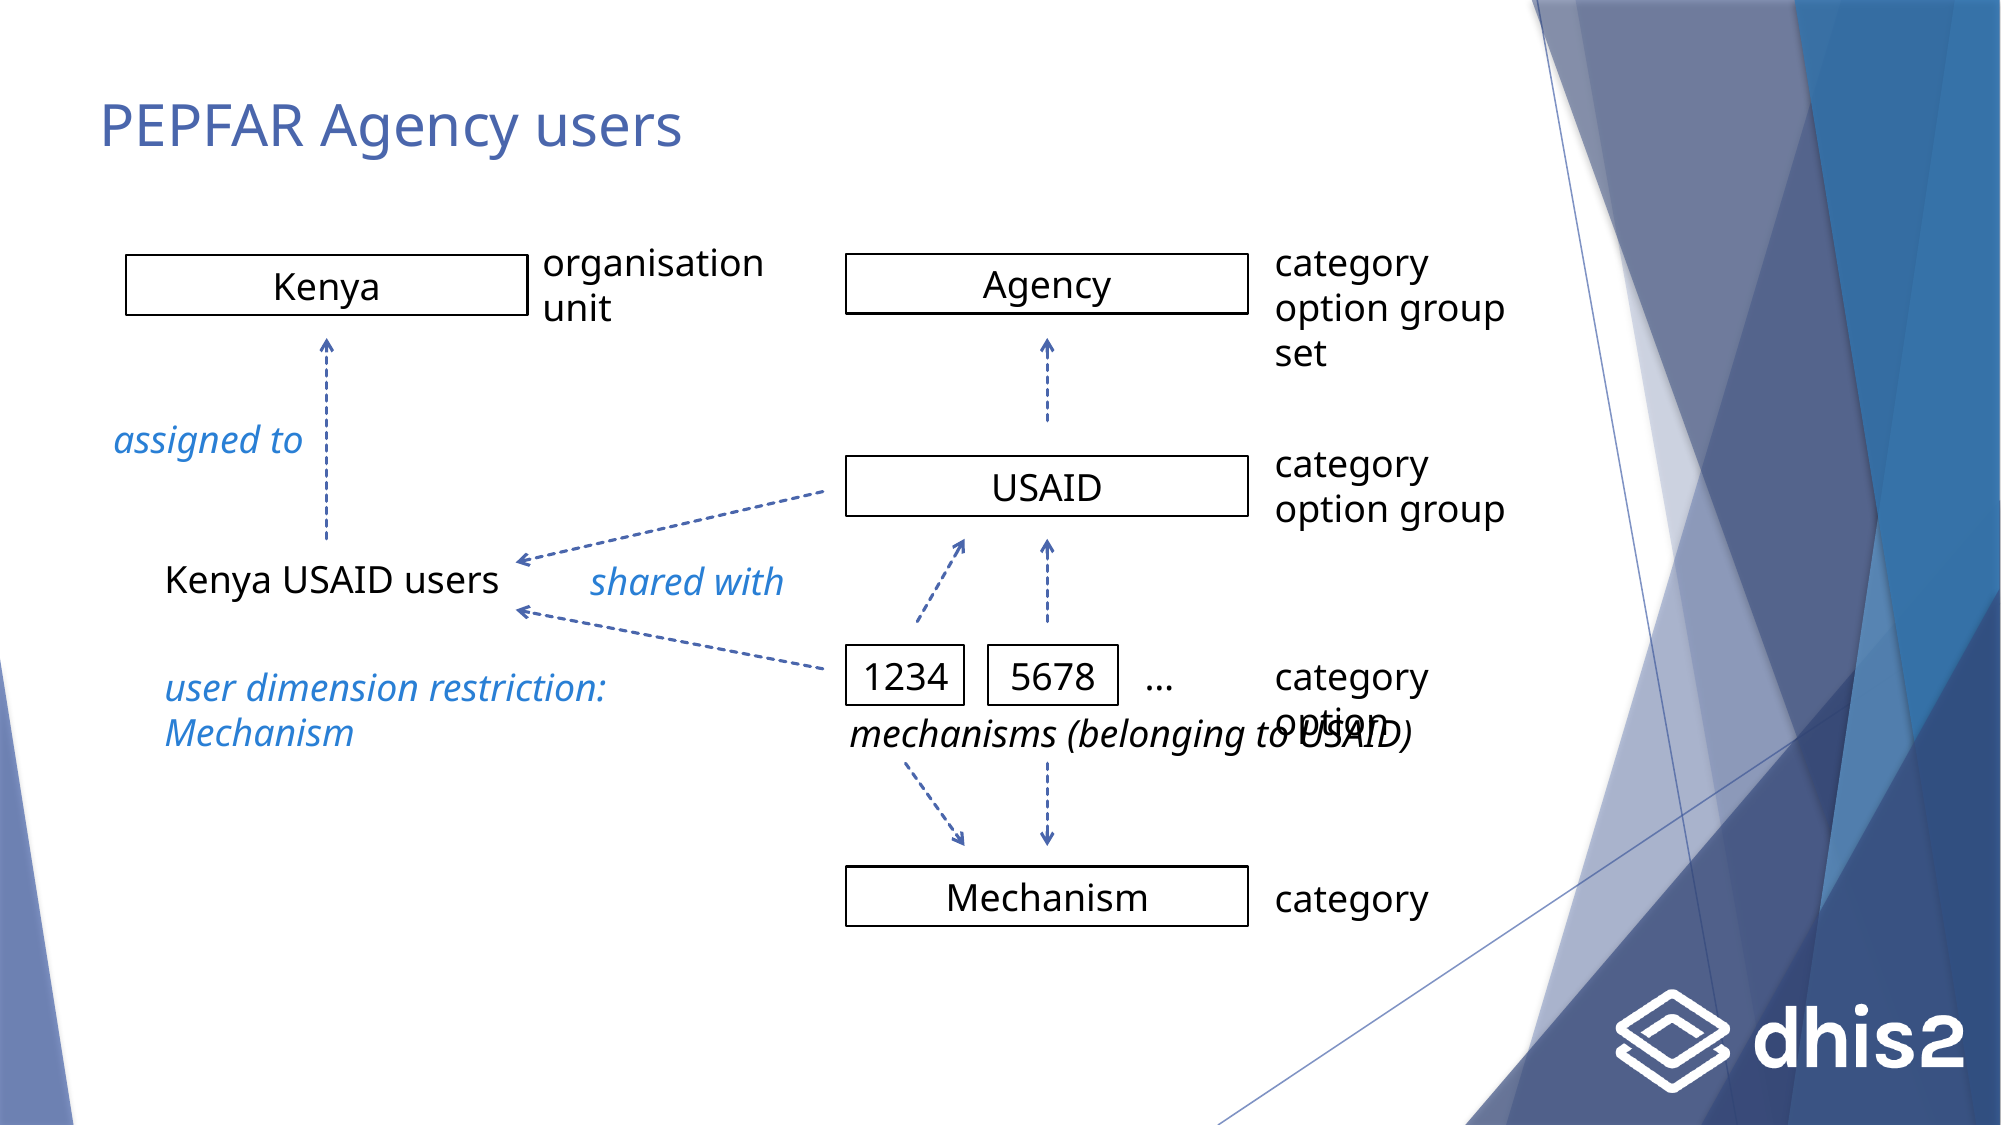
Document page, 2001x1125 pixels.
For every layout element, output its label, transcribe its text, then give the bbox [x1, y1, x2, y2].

text_box 5678 [988, 645, 1118, 702]
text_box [916, 538, 965, 622]
text_box organisation unit [527, 231, 859, 337]
text_box category option [1259, 645, 1567, 750]
text_box USAID [846, 456, 1249, 516]
text_box [125, 964, 1490, 1083]
text_box shared with [552, 572, 823, 609]
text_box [515, 491, 824, 563]
text_box mechanisms (belonging to USAID) [834, 702, 1461, 763]
title PEPFAR Agency users [84, 80, 1449, 197]
text_box Kenya [125, 255, 528, 315]
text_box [515, 609, 824, 670]
text_box … [1118, 645, 1201, 702]
picture [1614, 987, 1965, 1095]
text_box Agency [846, 253, 1249, 314]
text_box category option group set [1259, 231, 1567, 382]
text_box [904, 762, 965, 847]
text_box user dimension restriction: Mechanism [149, 656, 693, 762]
text_box assigned to [90, 408, 321, 469]
text_box Mechanism [846, 866, 1249, 927]
text_box category option group [1259, 432, 1567, 538]
text_box category [1259, 868, 1468, 928]
text_box 1234 [846, 645, 965, 702]
text_box Kenya USAID users [149, 549, 528, 609]
